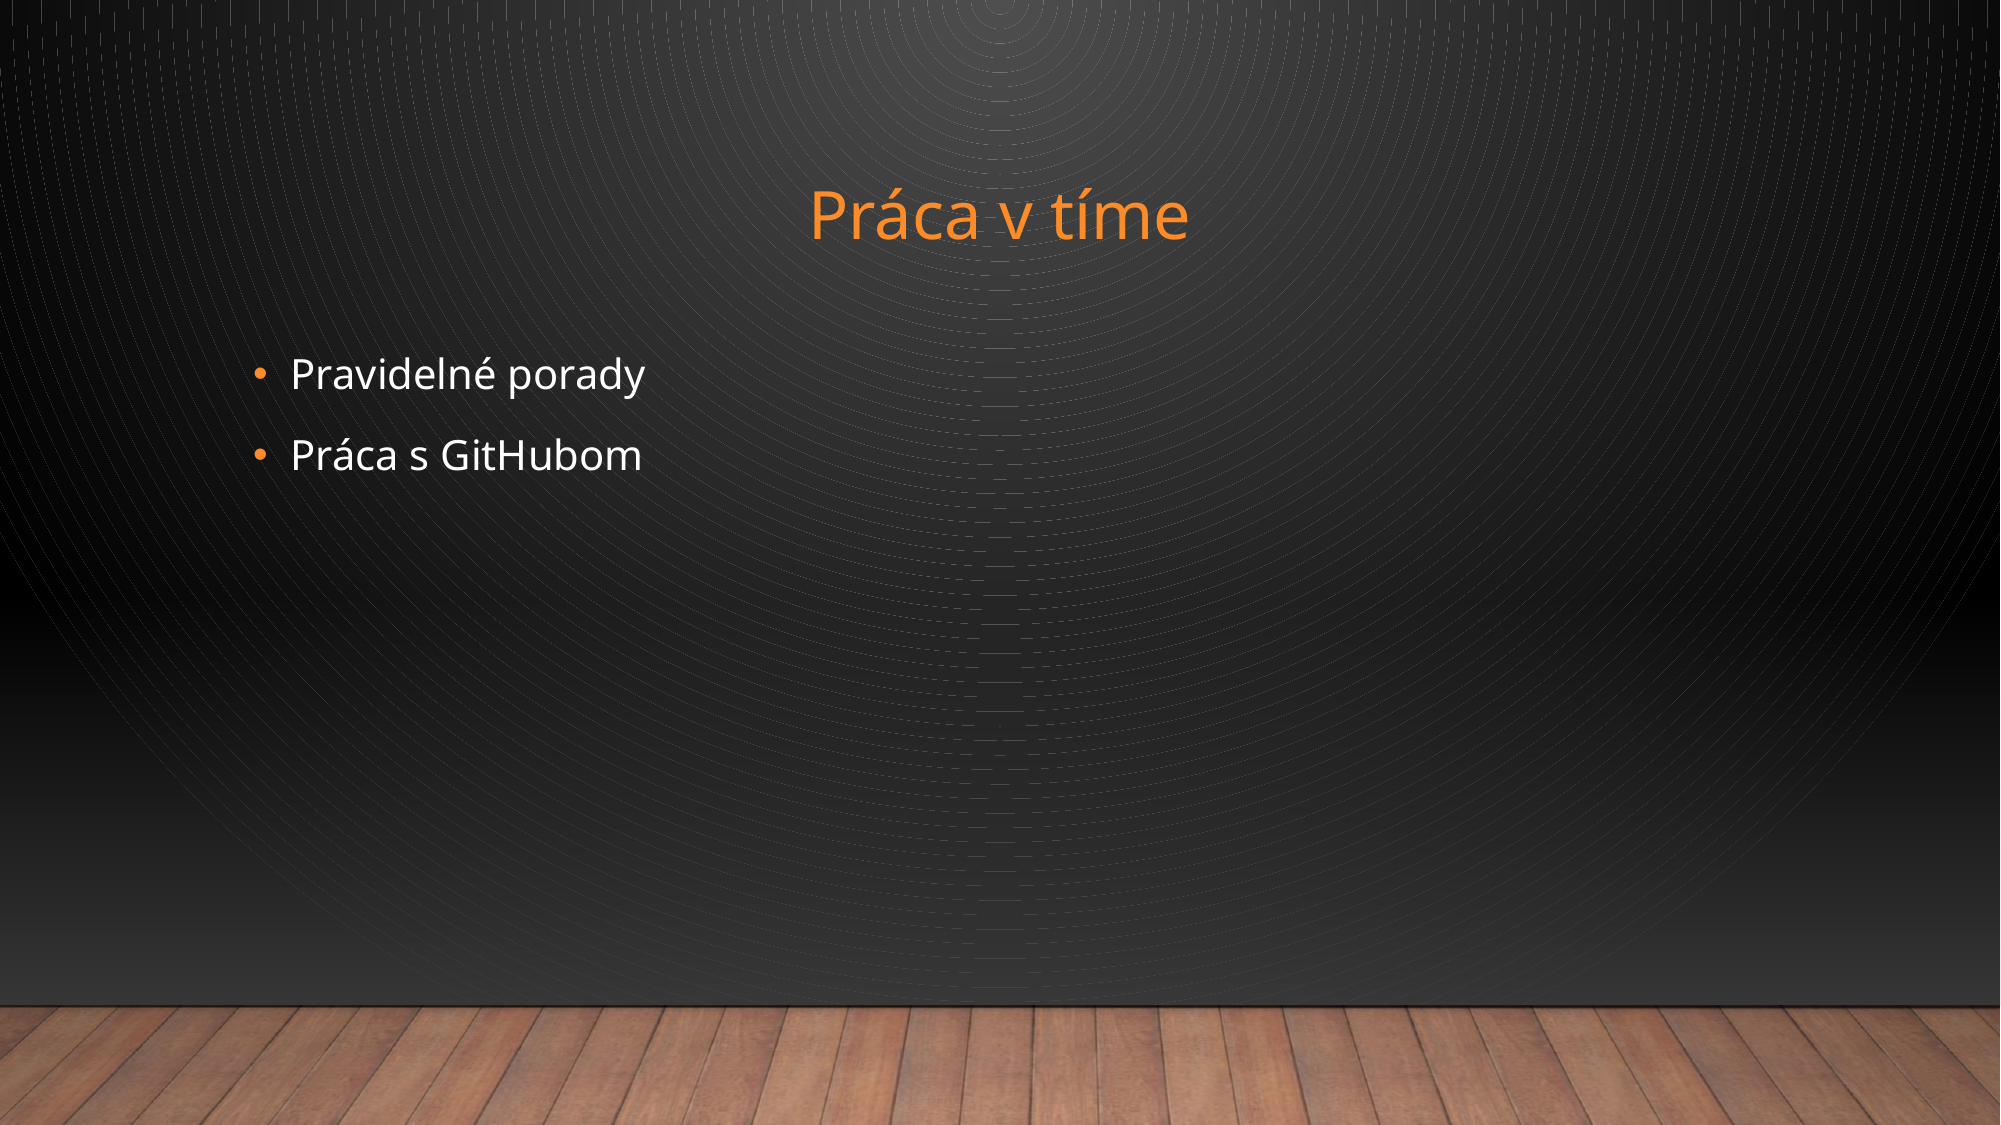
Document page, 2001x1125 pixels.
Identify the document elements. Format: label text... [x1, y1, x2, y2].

list Pravidelné porady Práca s GitHubom [238, 330, 1763, 897]
picture [0, 1005, 2000, 1125]
title Práca v tíme [238, 131, 1763, 305]
